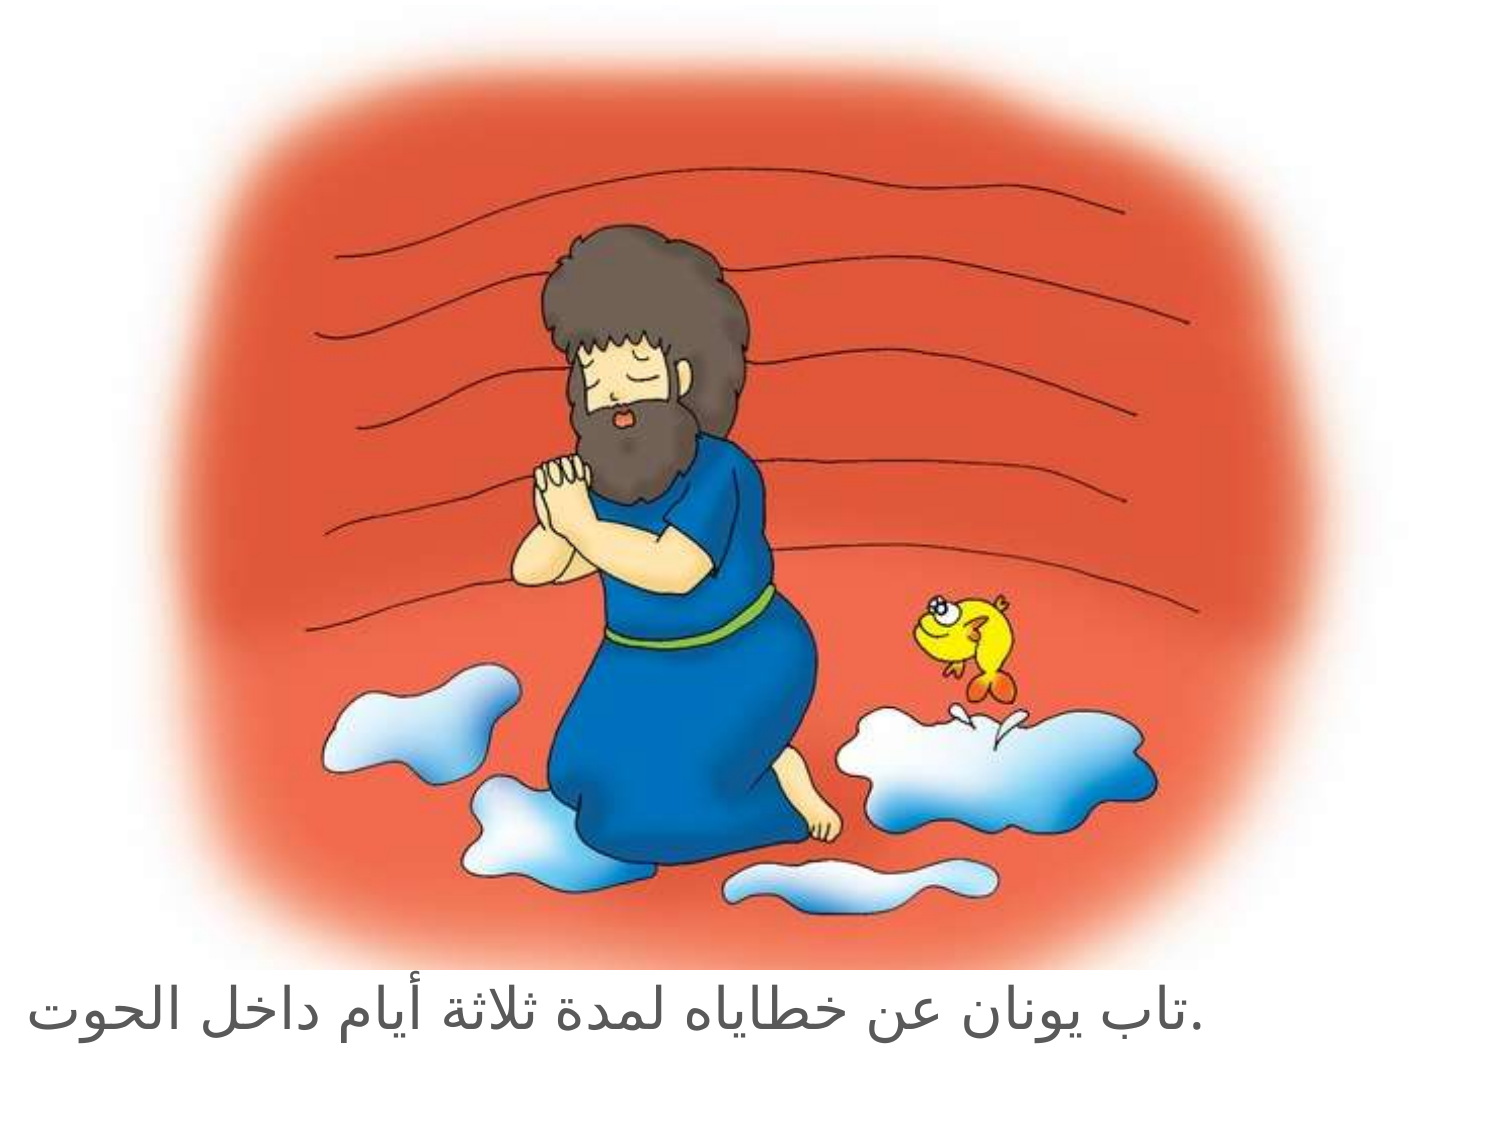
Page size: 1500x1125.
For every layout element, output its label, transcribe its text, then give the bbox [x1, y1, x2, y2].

text_box تاب يونان عن خطاياه لمدة ثلاثة أيام داخل الحوت. [11, 964, 1498, 1049]
picture [96, 5, 1413, 971]
